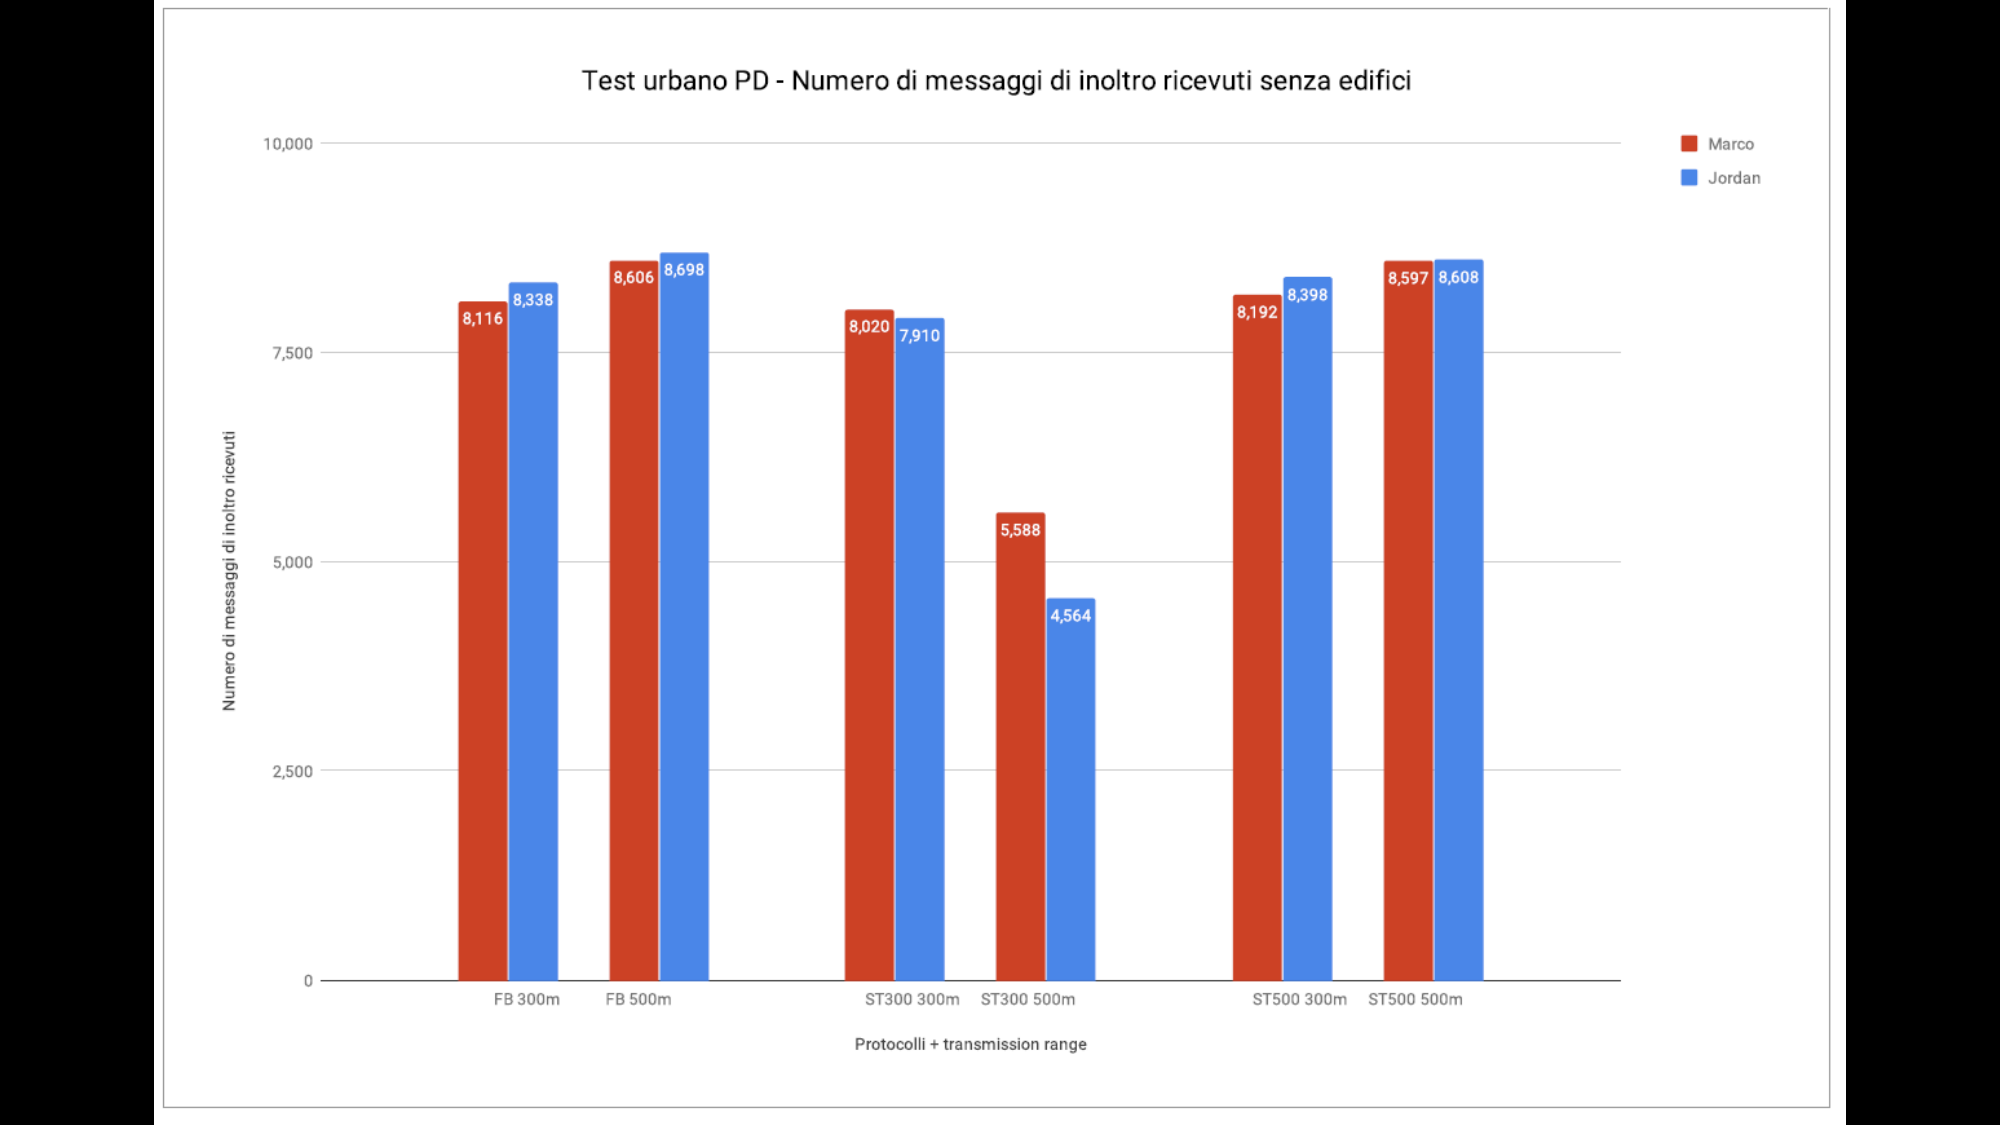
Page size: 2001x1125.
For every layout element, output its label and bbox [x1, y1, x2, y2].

picture [154, 0, 1846, 1125]
